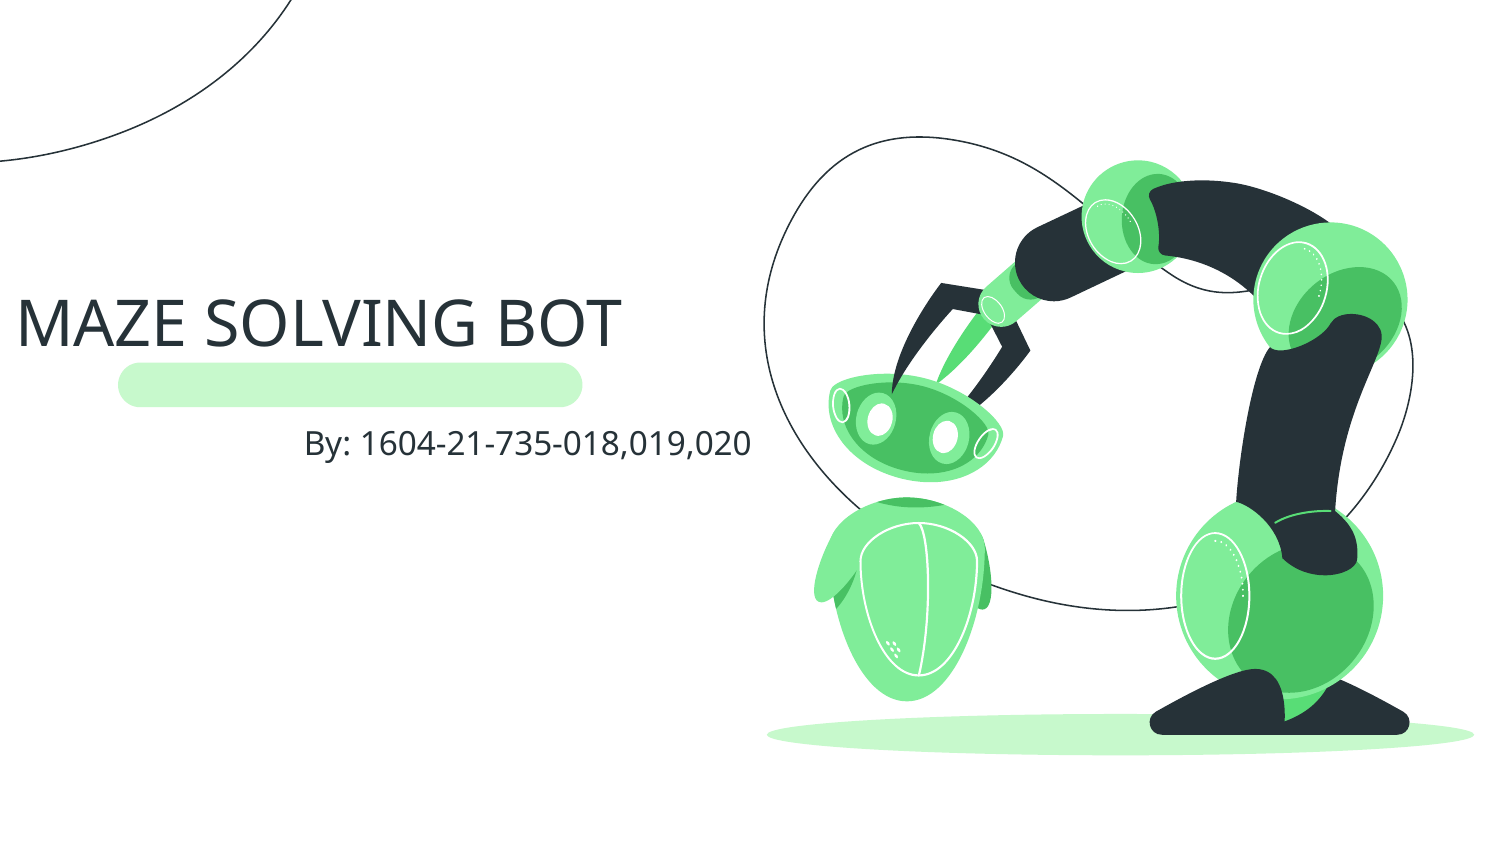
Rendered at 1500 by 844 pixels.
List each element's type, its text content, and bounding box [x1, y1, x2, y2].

title MAZE SOLVING BOT [0, 42, 661, 374]
text_box [117, 374, 583, 408]
subtitle By: 1604-21-735-018,019,020 [288, 407, 661, 520]
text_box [666, 0, 1490, 765]
